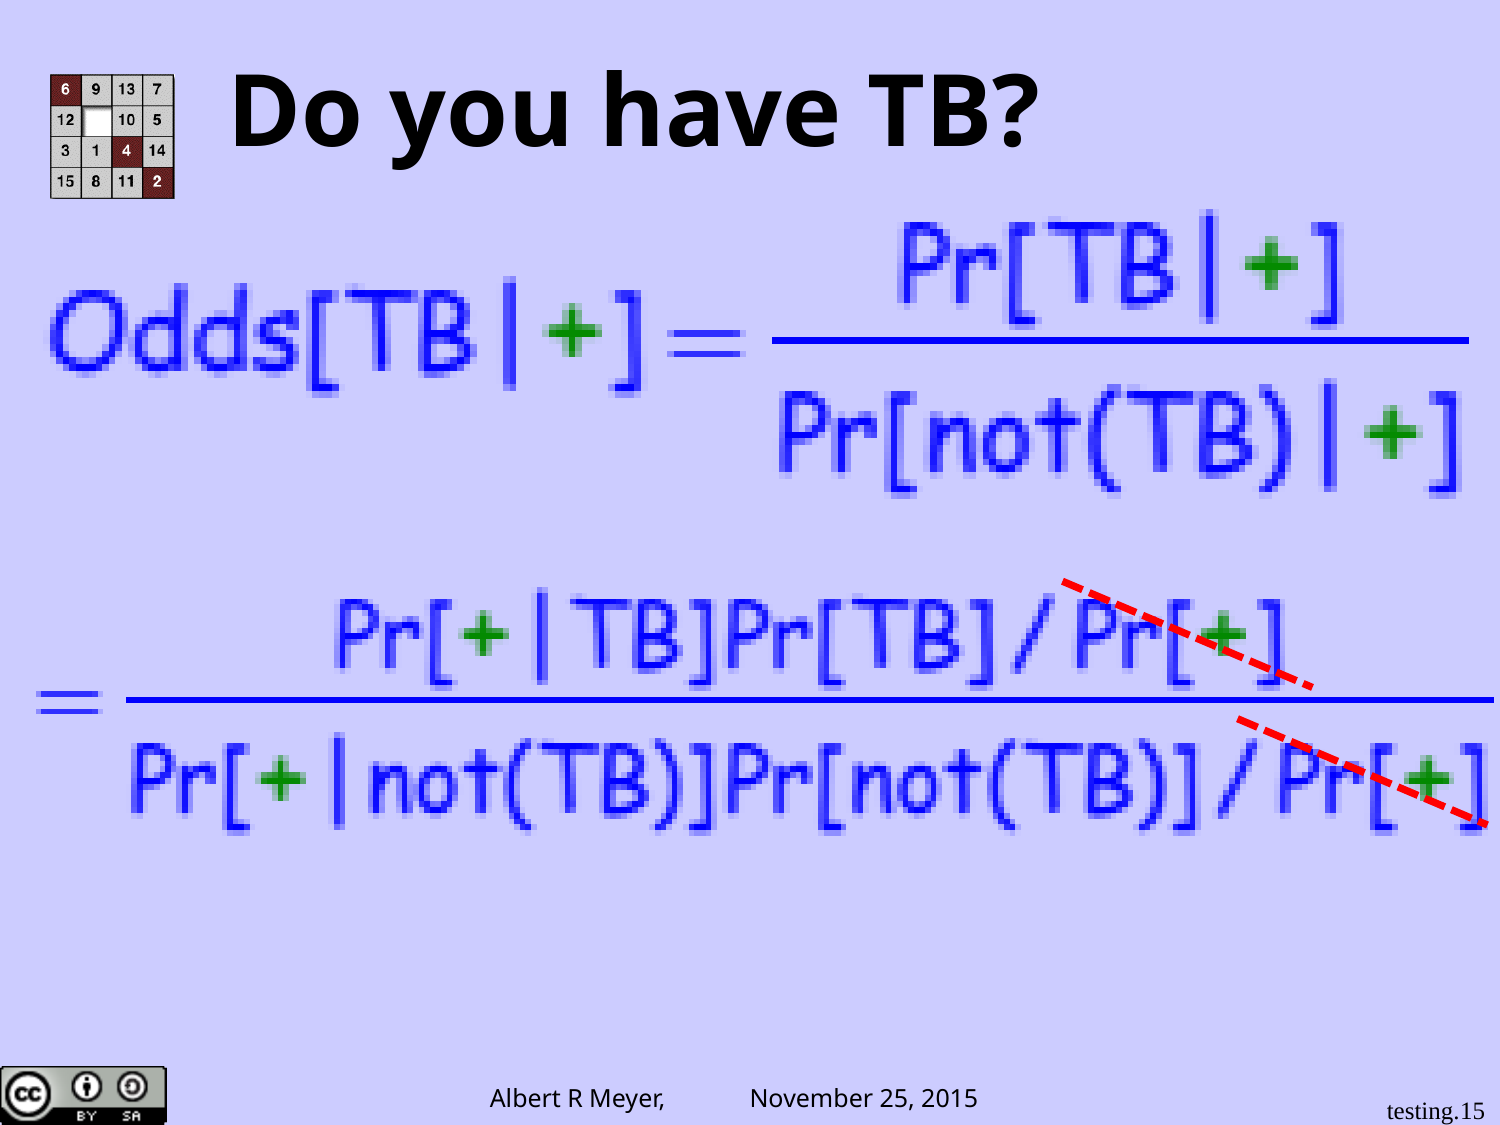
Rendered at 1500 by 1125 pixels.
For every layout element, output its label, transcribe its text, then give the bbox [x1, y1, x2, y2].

title Do you have TB? [212, 37, 1288, 160]
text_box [1062, 581, 1313, 688]
text_box testing.15 [1262, 1087, 1500, 1125]
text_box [37, 162, 1477, 501]
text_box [1237, 718, 1488, 826]
picture [0, 1066, 167, 1125]
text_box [25, 546, 1500, 838]
picture [50, 74, 175, 162]
